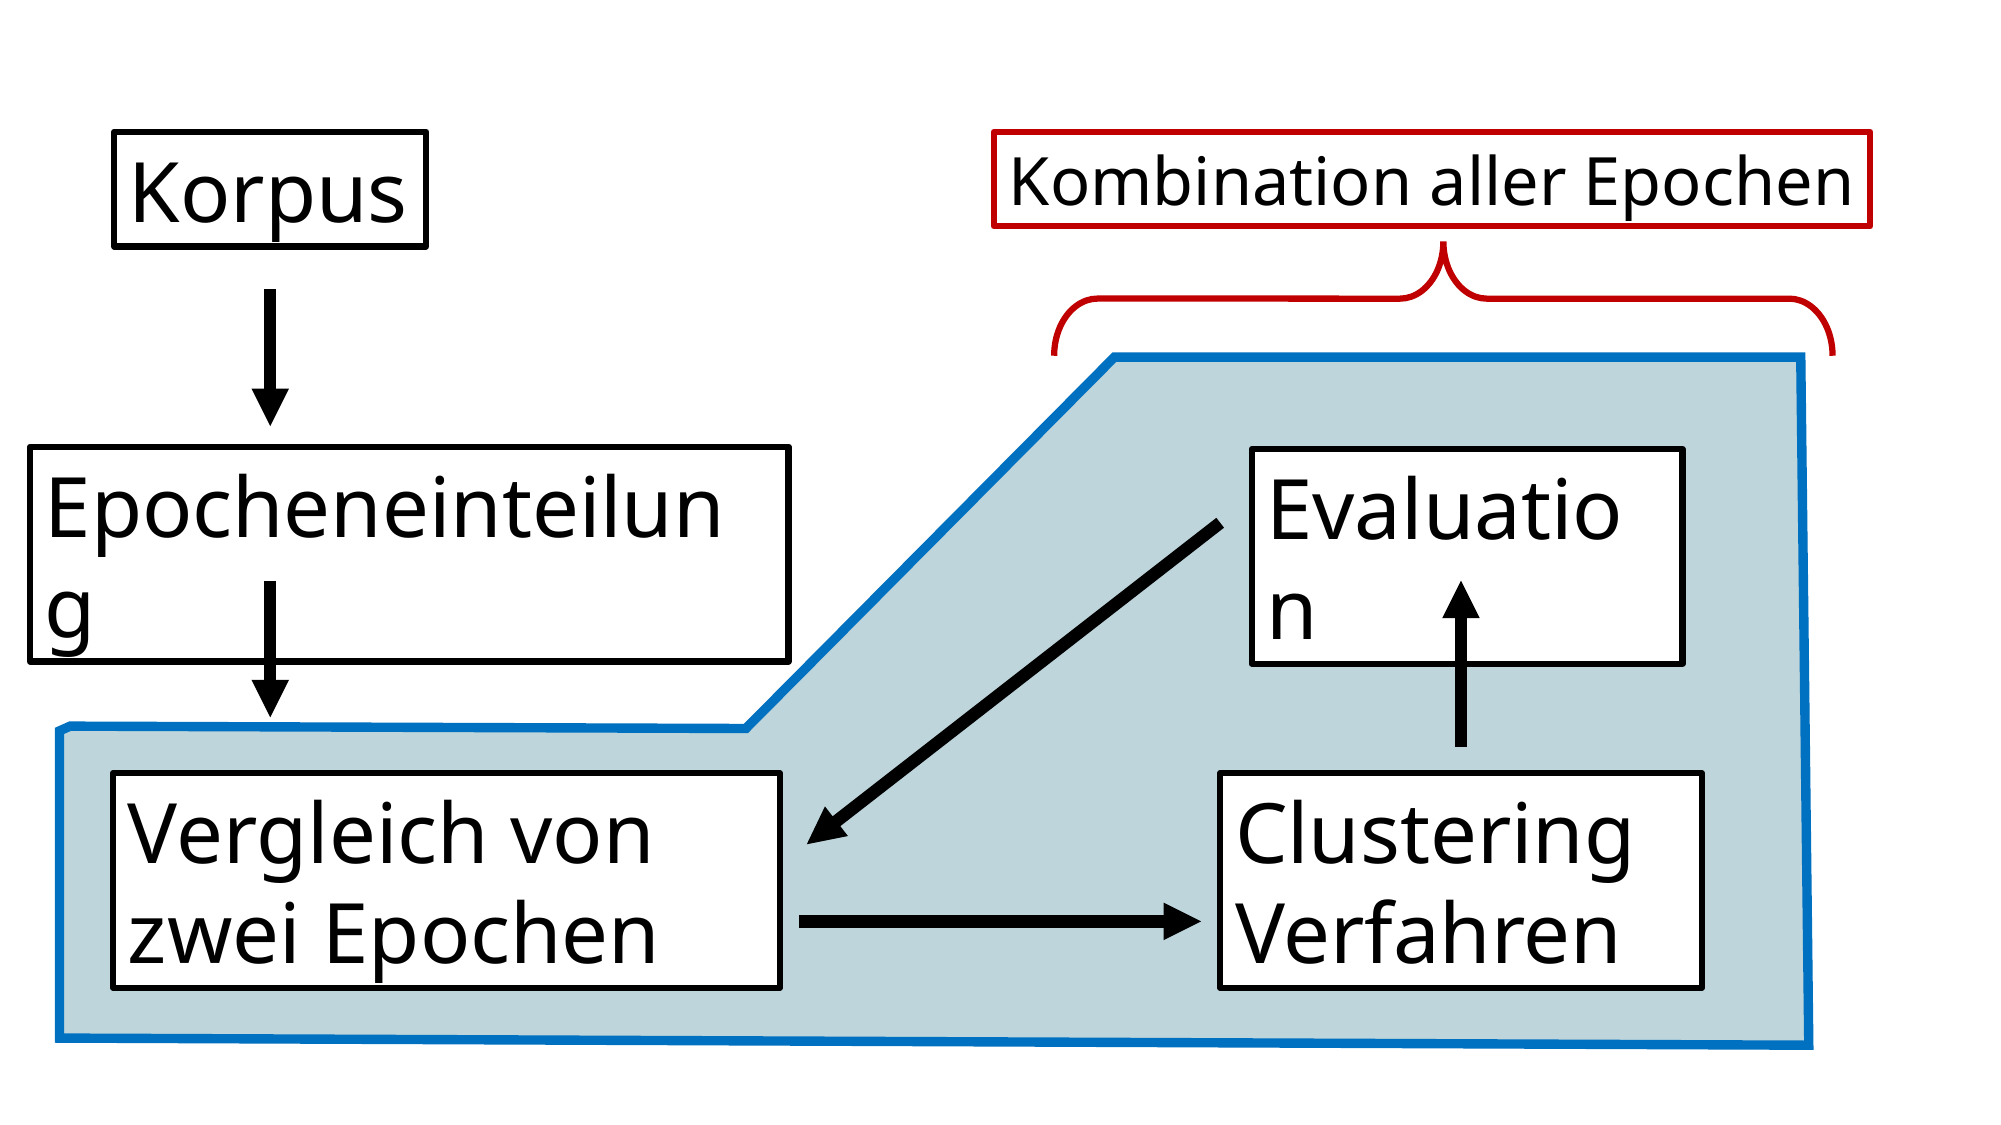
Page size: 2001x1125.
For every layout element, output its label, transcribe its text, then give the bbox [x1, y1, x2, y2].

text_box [806, 522, 1221, 845]
text_box Epocheneinteilung [30, 446, 789, 662]
text_box [1053, 241, 1834, 356]
text_box Vergleich von zwei Epochen [113, 773, 780, 988]
text_box Korpus [114, 131, 427, 247]
text_box [58, 356, 1810, 1047]
text_box Kombination aller Epochen [993, 131, 1871, 227]
text_box Evaluation [1251, 449, 1683, 664]
text_box Clustering Verfahren [1220, 773, 1702, 988]
